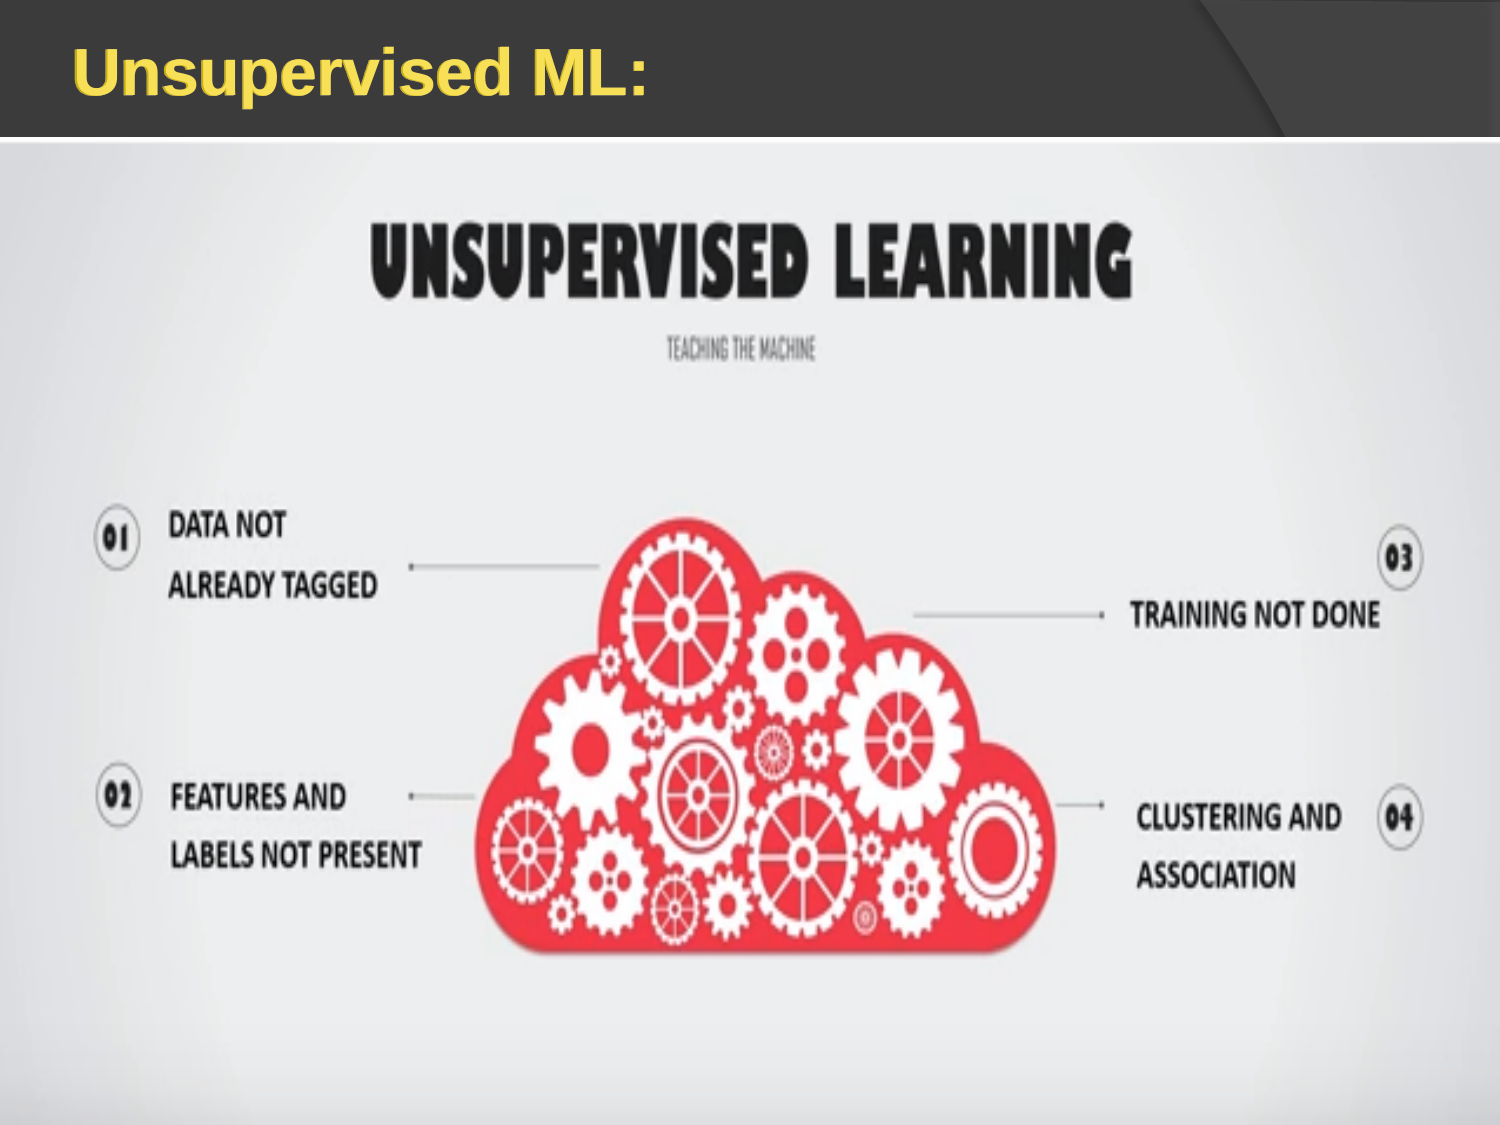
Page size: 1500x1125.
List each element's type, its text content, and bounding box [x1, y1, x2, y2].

picture [0, 137, 1500, 1125]
text_box Unsupervised ML: [58, 21, 844, 116]
